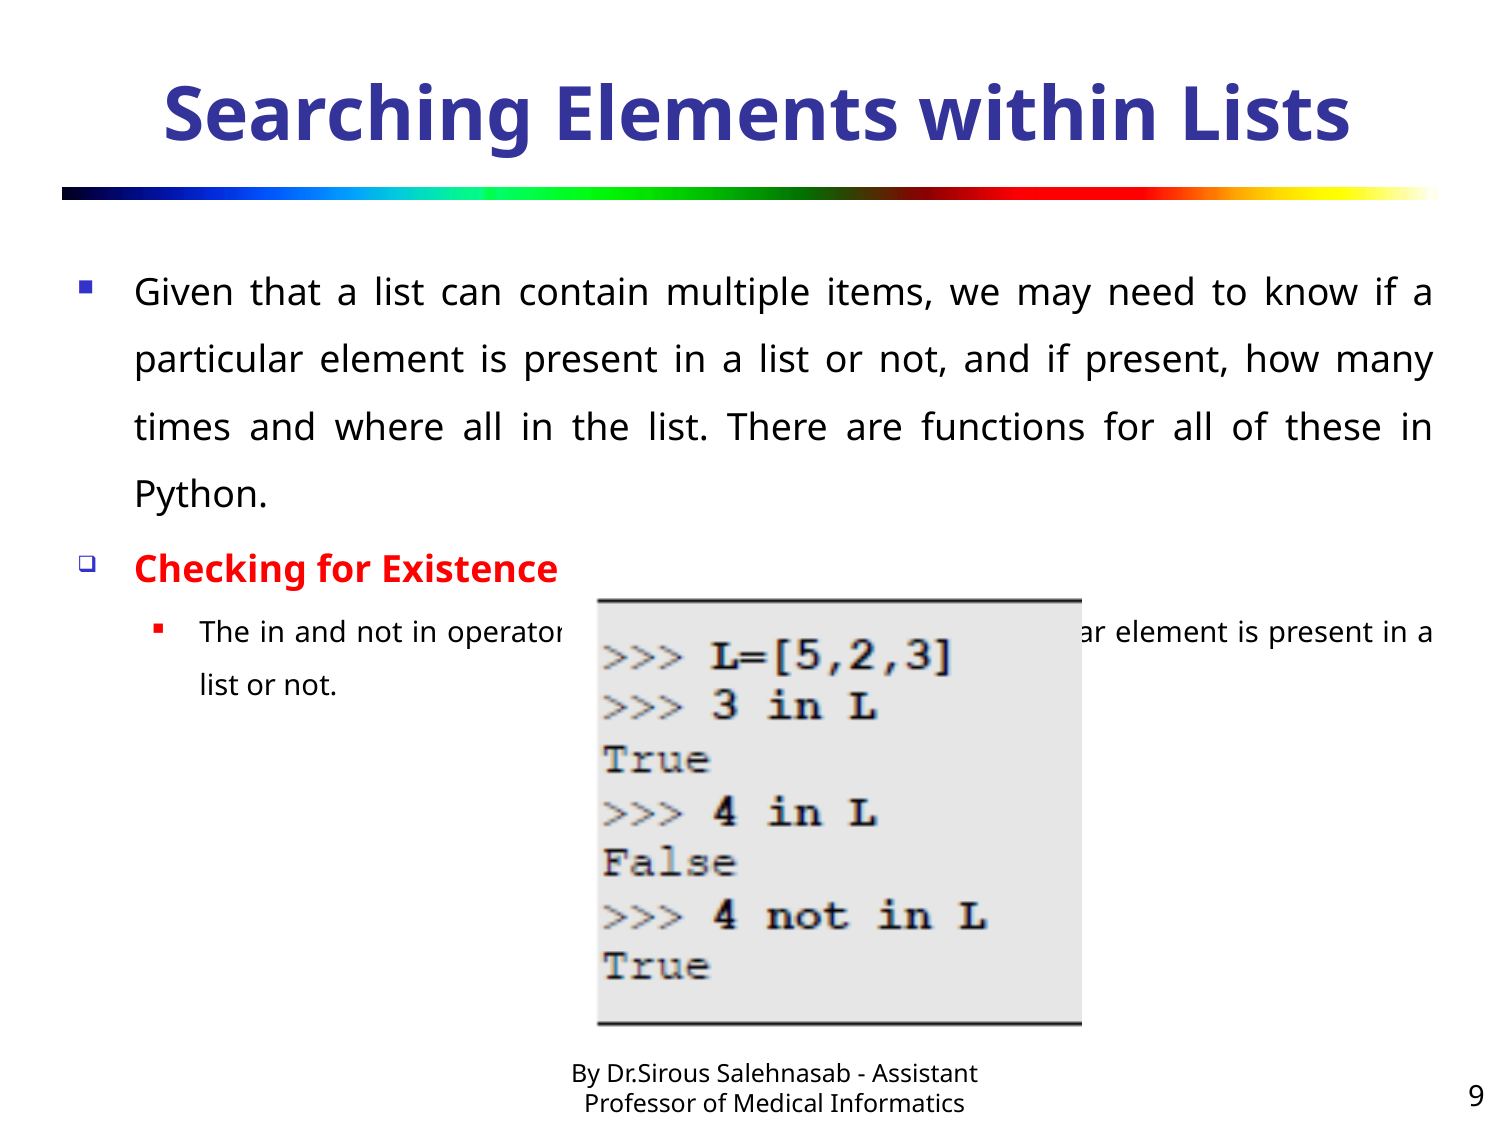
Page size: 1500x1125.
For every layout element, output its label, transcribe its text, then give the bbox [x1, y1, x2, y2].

picture [382, 187, 1438, 200]
picture [562, 587, 1082, 1050]
title Searching Elements within Lists [125, 37, 1391, 163]
slide_number 9 [1187, 1049, 1500, 1125]
footer By Dr.Sirous Salehnasab - Assistant Professor of Medical Informatics [537, 1062, 1013, 1125]
list Given that a list can contain multiple items, we may need to know if a particular element is present in a list or not, and if present, how many times and where all in the list. There are functions for all of these in Python. Checking for Existence The in and not in operators help us to verify whether a particular element is present in a list or not. [62, 237, 1450, 1075]
picture [62, 187, 355, 200]
